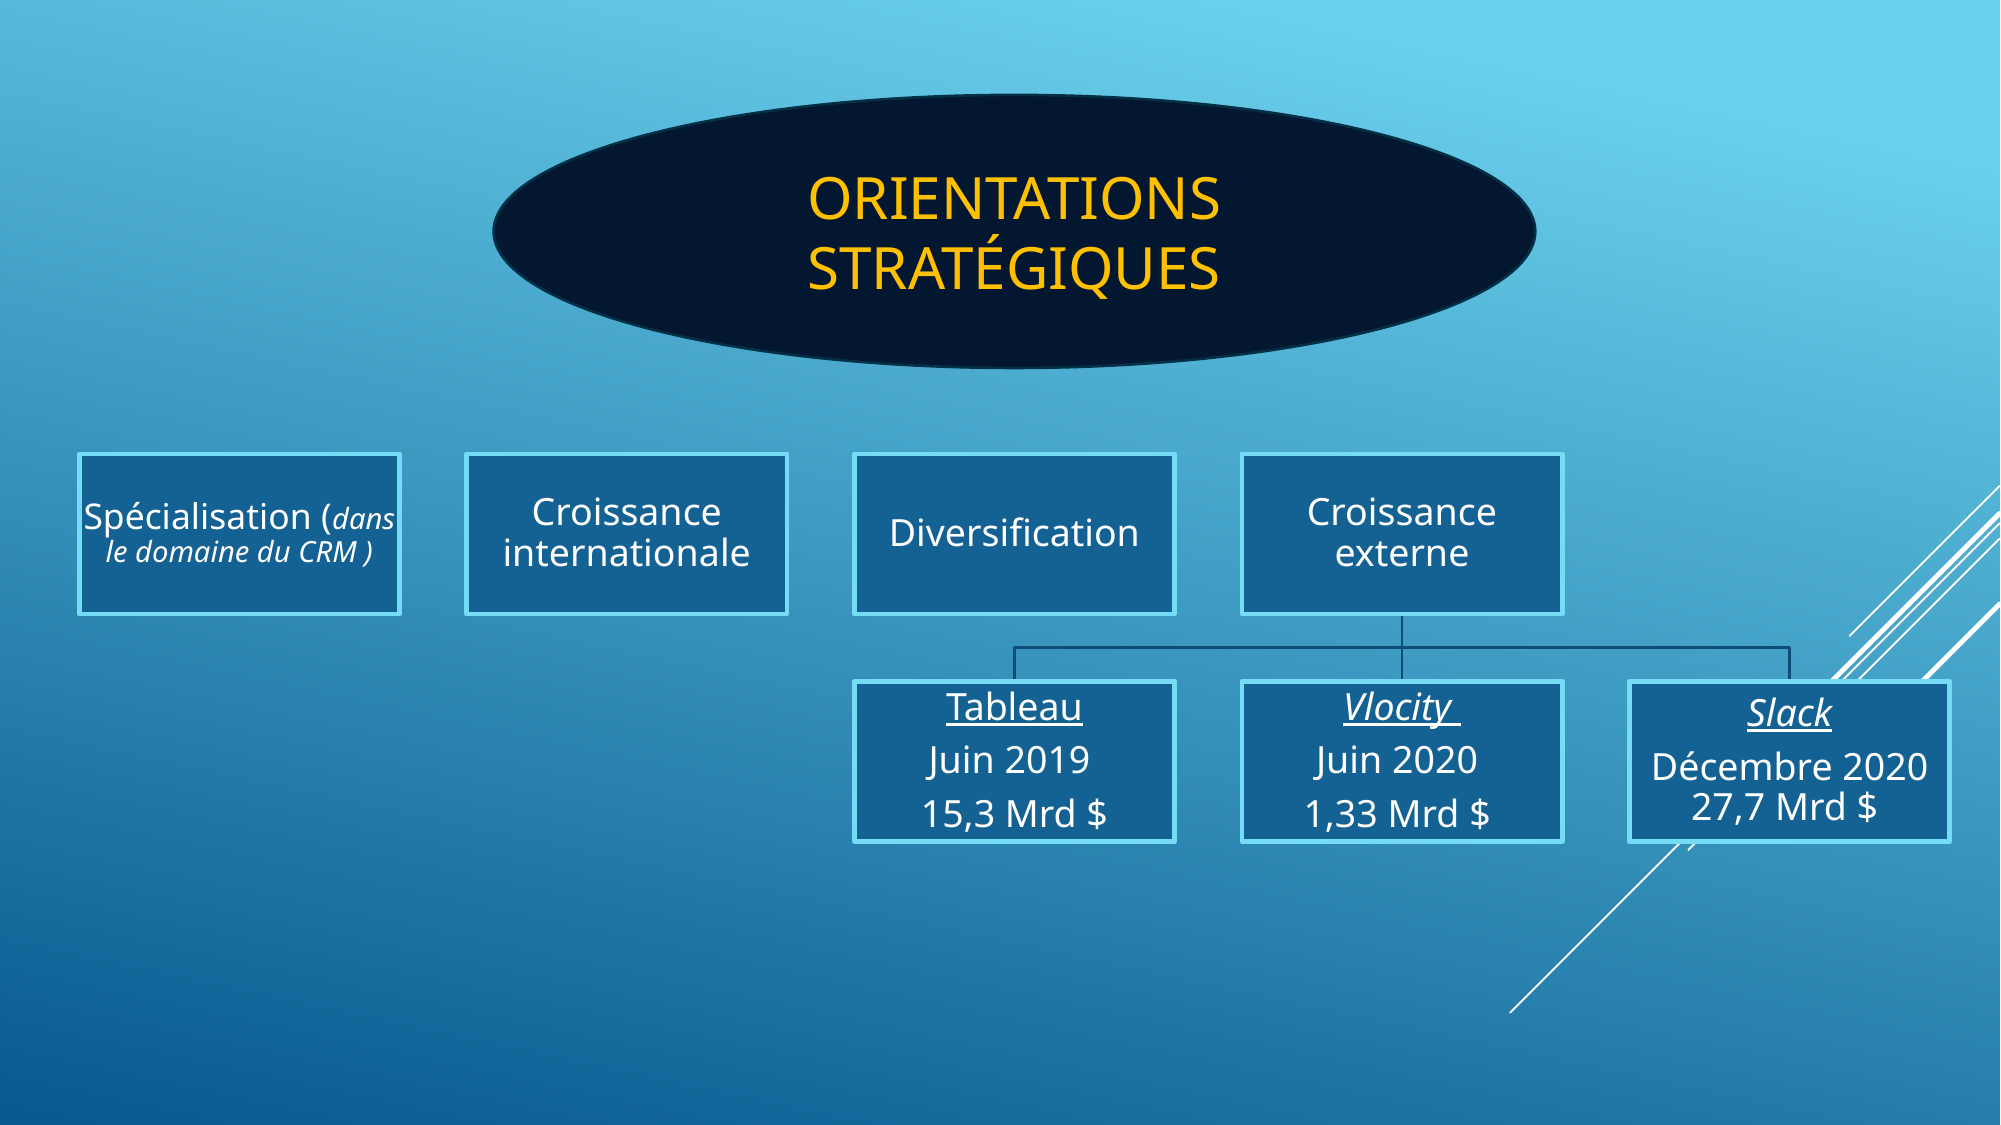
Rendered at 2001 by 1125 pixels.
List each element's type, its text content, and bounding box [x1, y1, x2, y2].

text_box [78, 212, 1951, 1083]
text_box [1951, 485, 2000, 1013]
text_box ORIENTATIONS STRATÉGIQUES [497, 93, 1532, 212]
